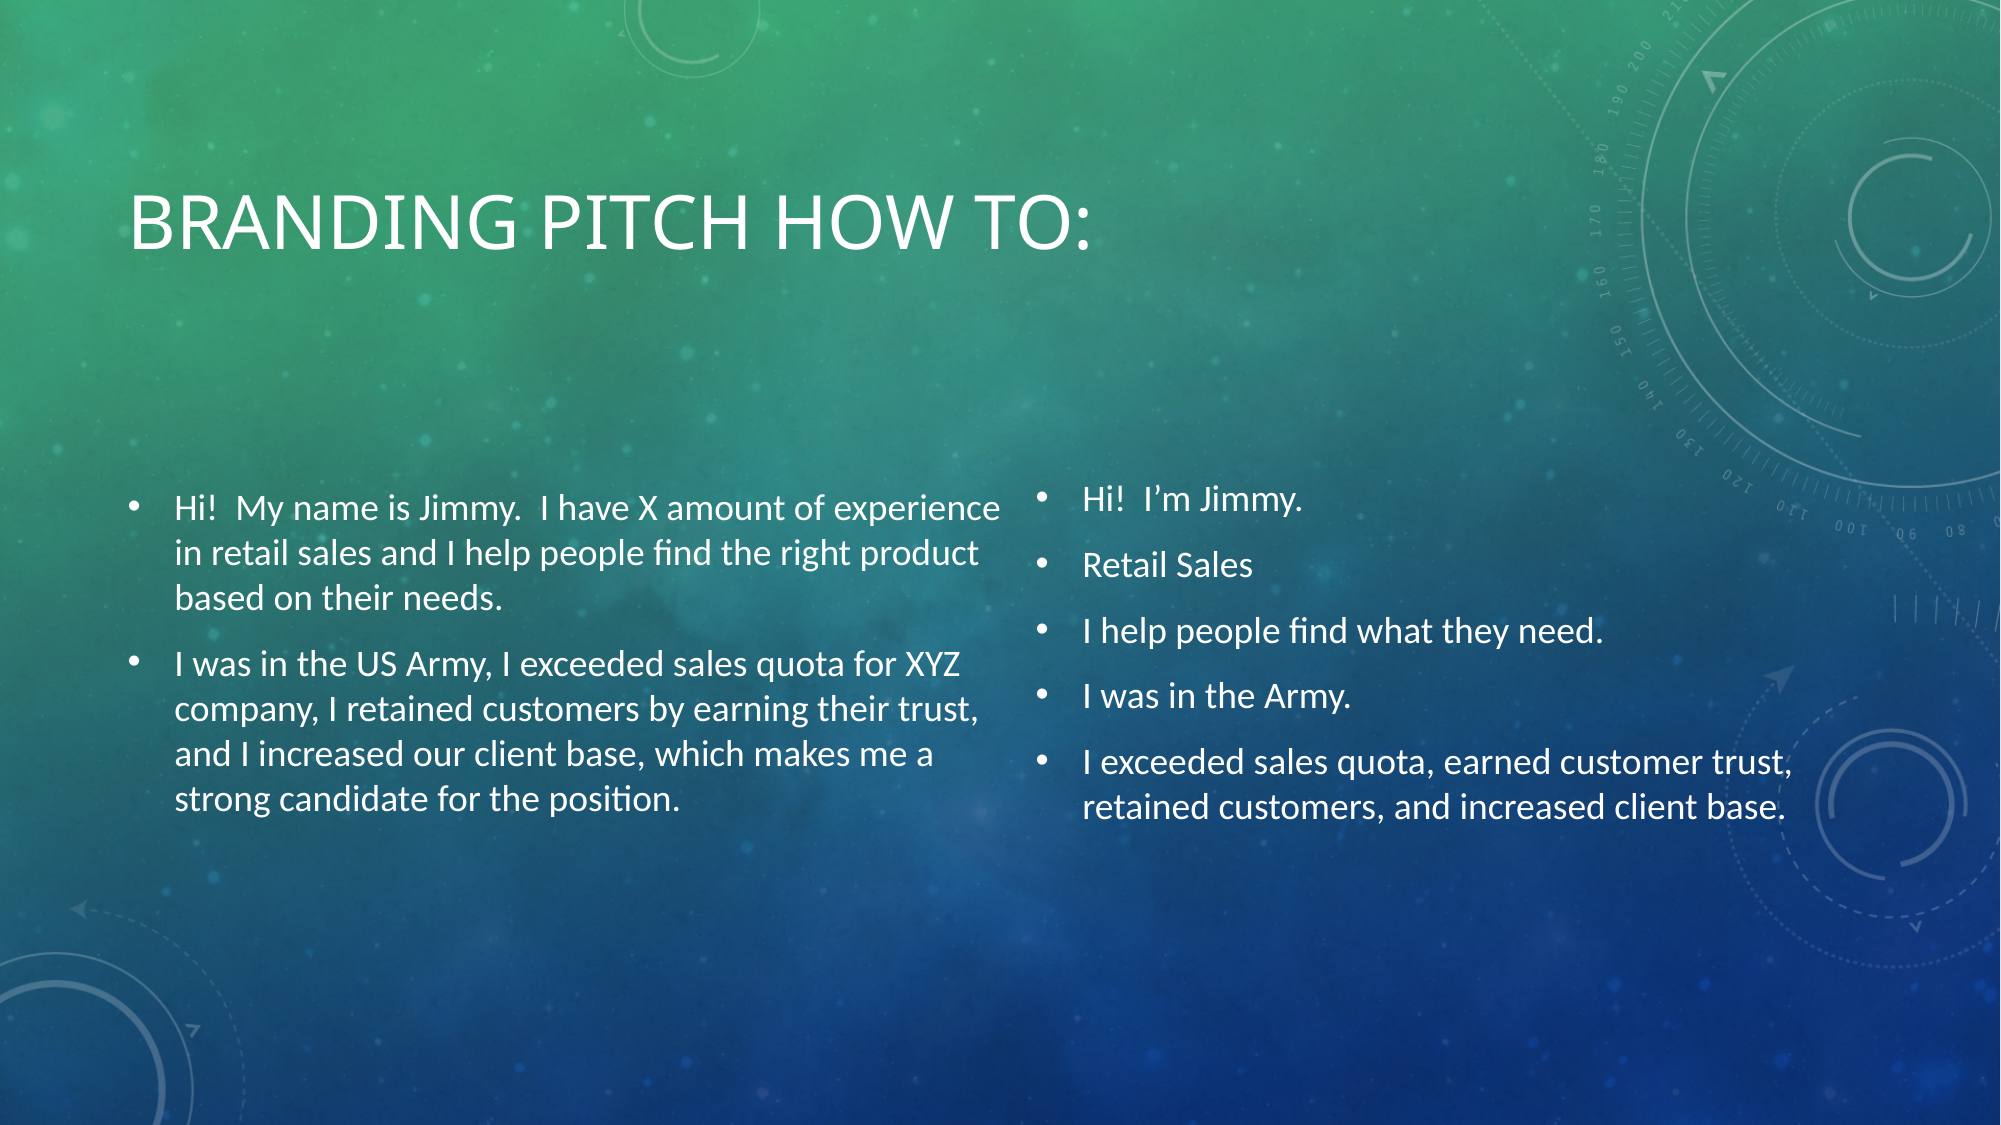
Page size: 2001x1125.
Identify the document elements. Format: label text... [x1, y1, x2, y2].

title Branding pitch how to: [112, 99, 1775, 339]
picture [0, 0, 2001, 1125]
list Hi! My name is Jimmy. I have X amount of experience in retail sales and I help people find the right product based on their needs. I was in the US Army, I exceeded sales quota for XYZ company, I retained customers by earning their trust, and I increased our client base, which makes me a strong candidate for the position. [112, 351, 1020, 950]
text_box Hi! I’m Jimmy. Retail Sales I help people find what they need. I was in the Army. I exceeded sales quota, earned customer trust, retained customers, and increased client base. [1020, 351, 1929, 950]
